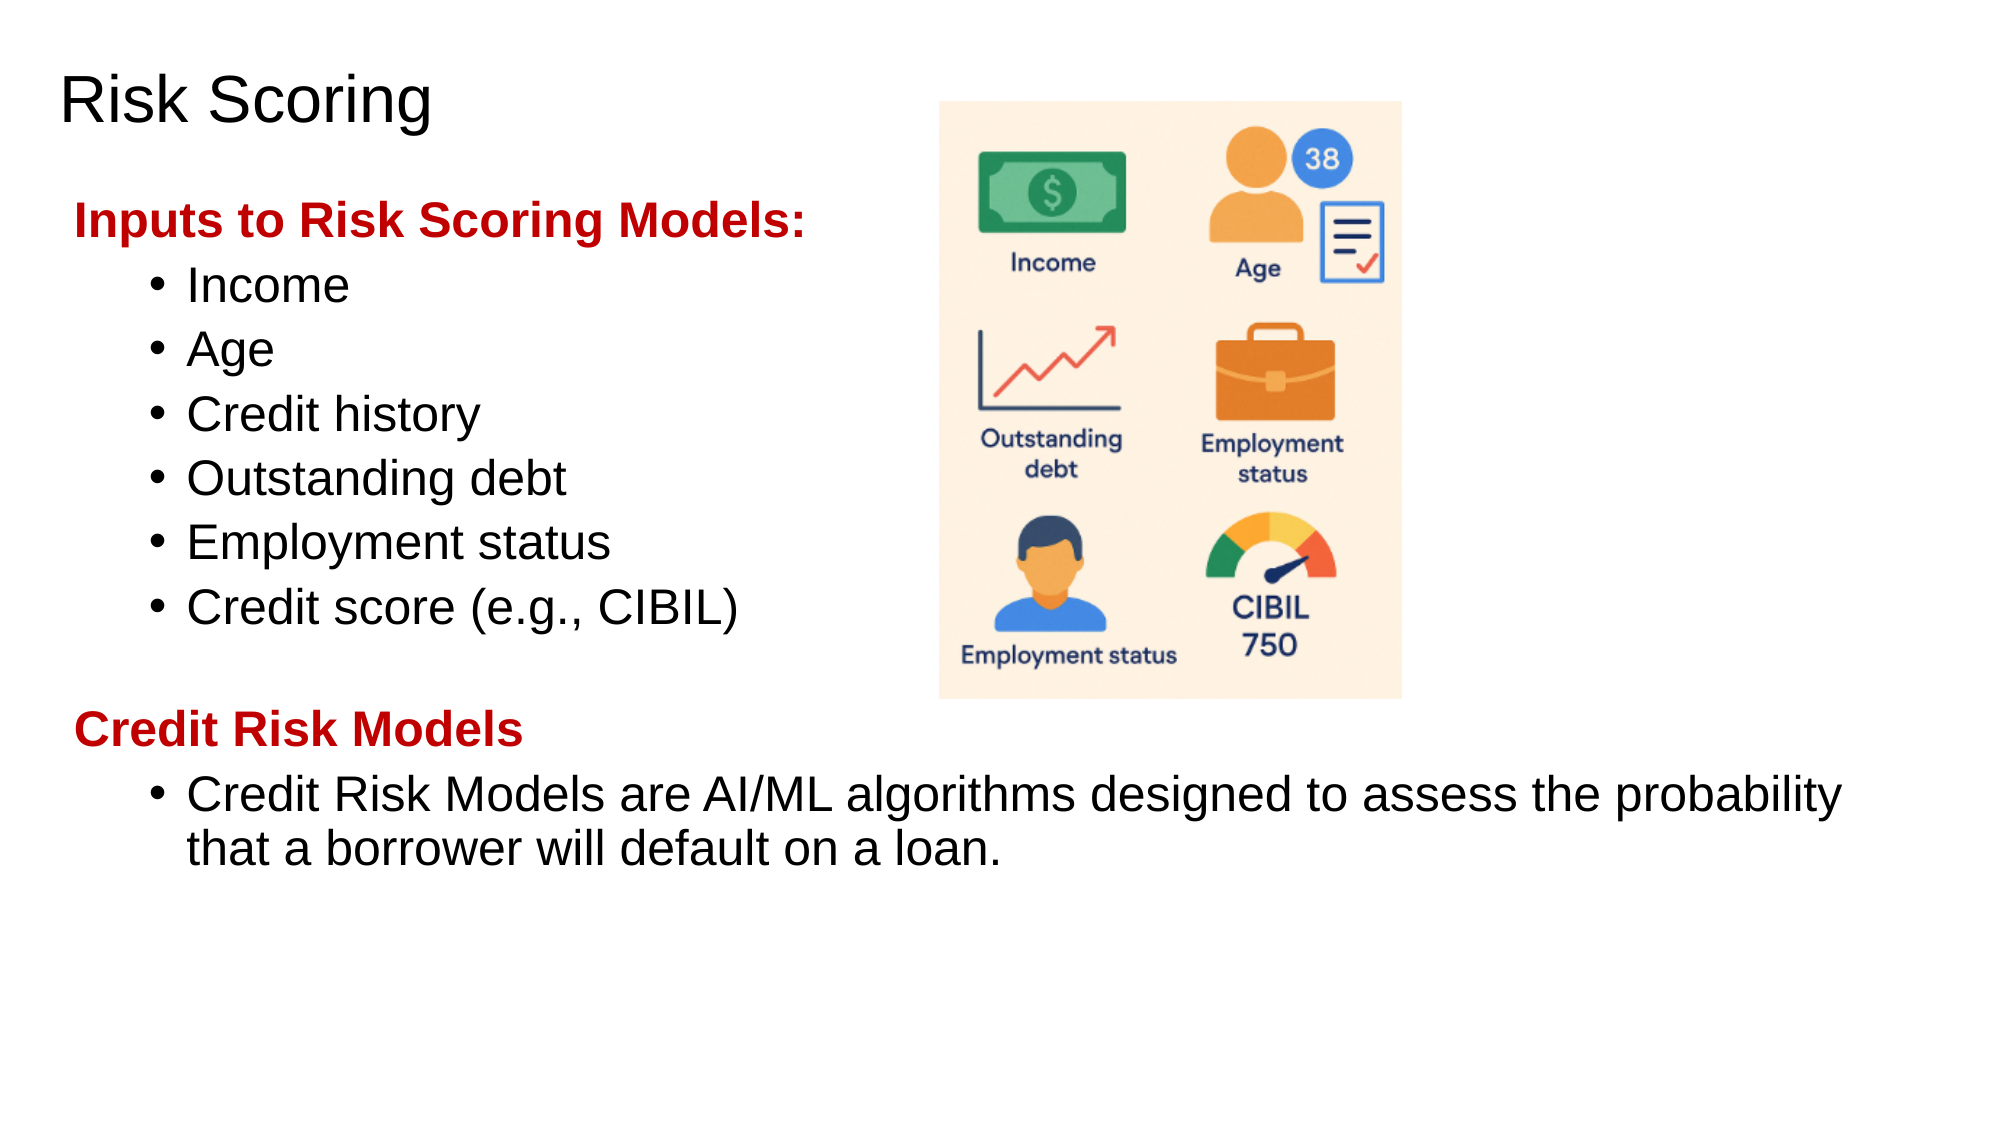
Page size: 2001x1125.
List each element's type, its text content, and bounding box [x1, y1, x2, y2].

picture [938, 100, 1403, 700]
title Risk Scoring [44, 27, 1947, 175]
list Inputs to Risk Scoring Models: Income Age Credit history Outstanding debt Employment status Credit score (e.g., CIBIL) Credit Risk Models Credit Risk Models are AI/ML algorithms designed to assess the probability that a borrower will default on a loan. [58, 187, 1925, 1036]
